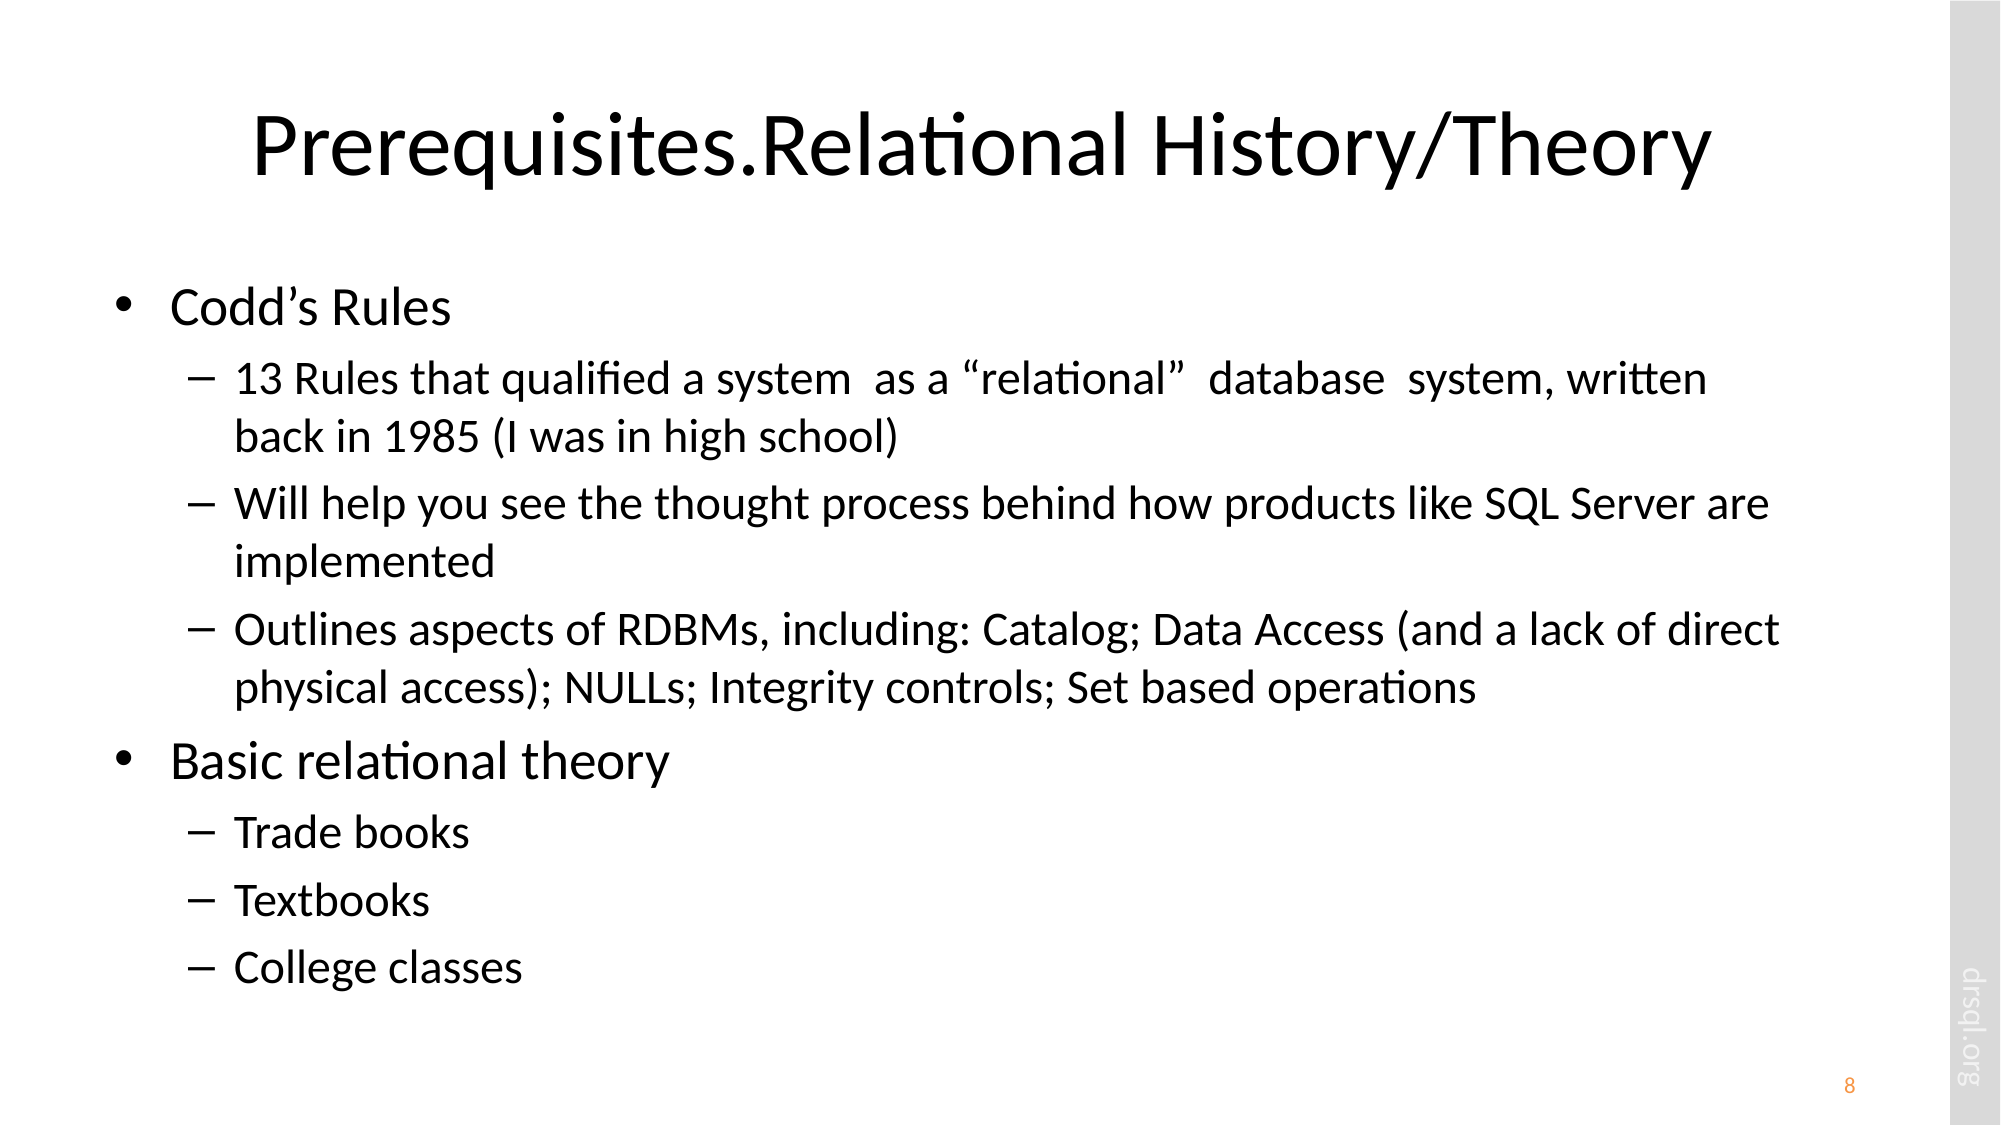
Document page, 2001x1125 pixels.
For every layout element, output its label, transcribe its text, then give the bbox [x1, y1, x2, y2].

list Codd’s Rules 13 Rules that qualified a system as a “relational” database system, written back in 1985 (I was in high school) Will help you see the thought process behind how products like SQL Server are implemented Outlines aspects of RDBMs, including: Catalog; Data Access (and a lack of direct physical access); NULLs; Integrity controls; Set based operations Basic relational theory Trade books Textbooks College classes [99, 262, 1800, 1005]
title Prerequisites.Relational History/Theory [99, 45, 1867, 233]
